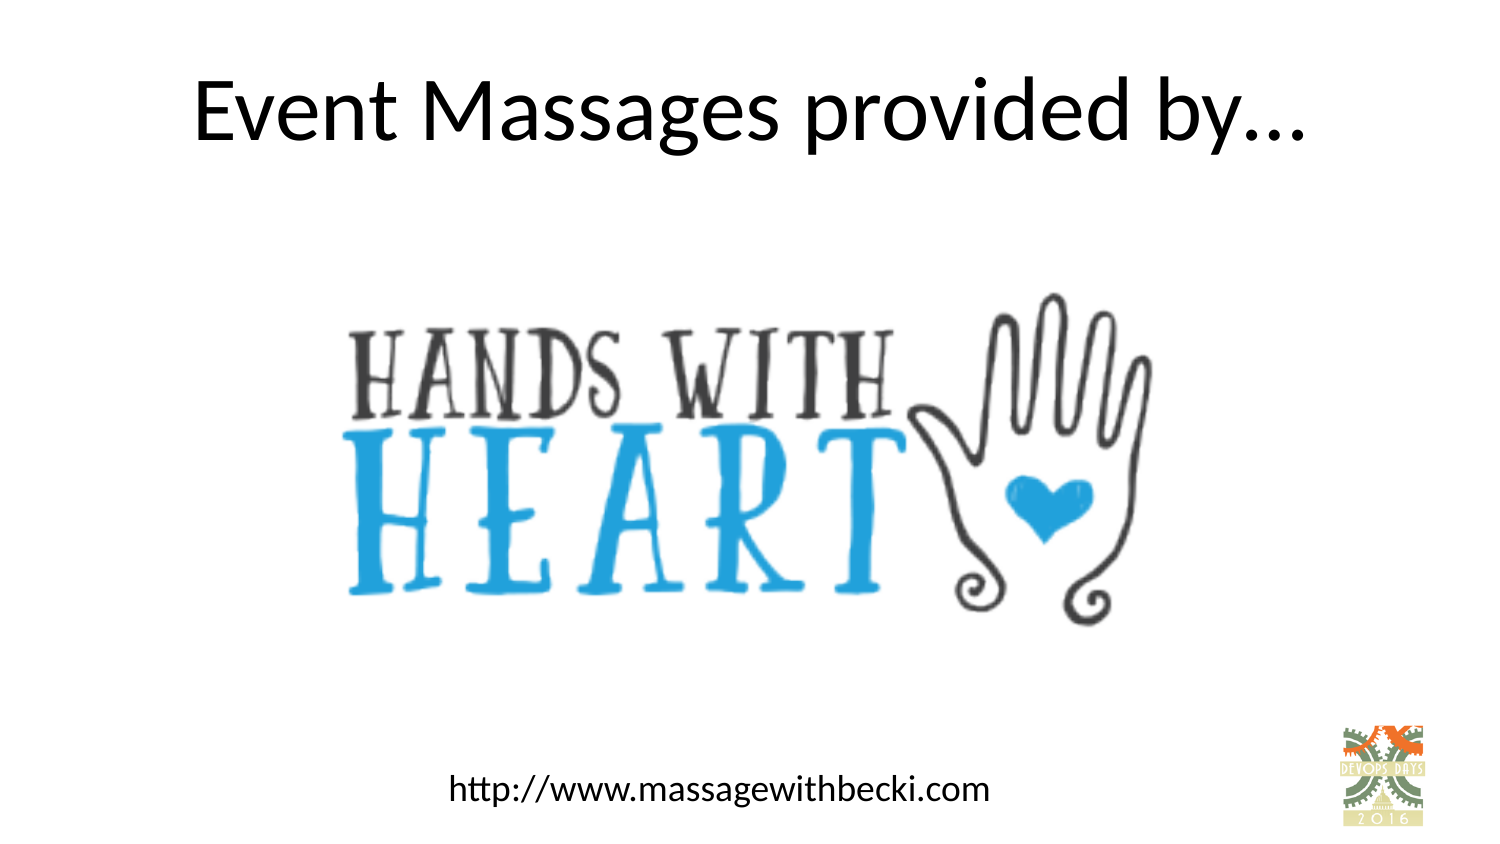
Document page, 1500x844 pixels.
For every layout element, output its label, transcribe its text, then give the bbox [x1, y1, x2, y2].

title Event Massages provided by… [75, 33, 1425, 175]
text_box http://www.massagewithbecki.com [433, 756, 1007, 817]
picture [339, 223, 1161, 698]
picture [1336, 716, 1430, 837]
